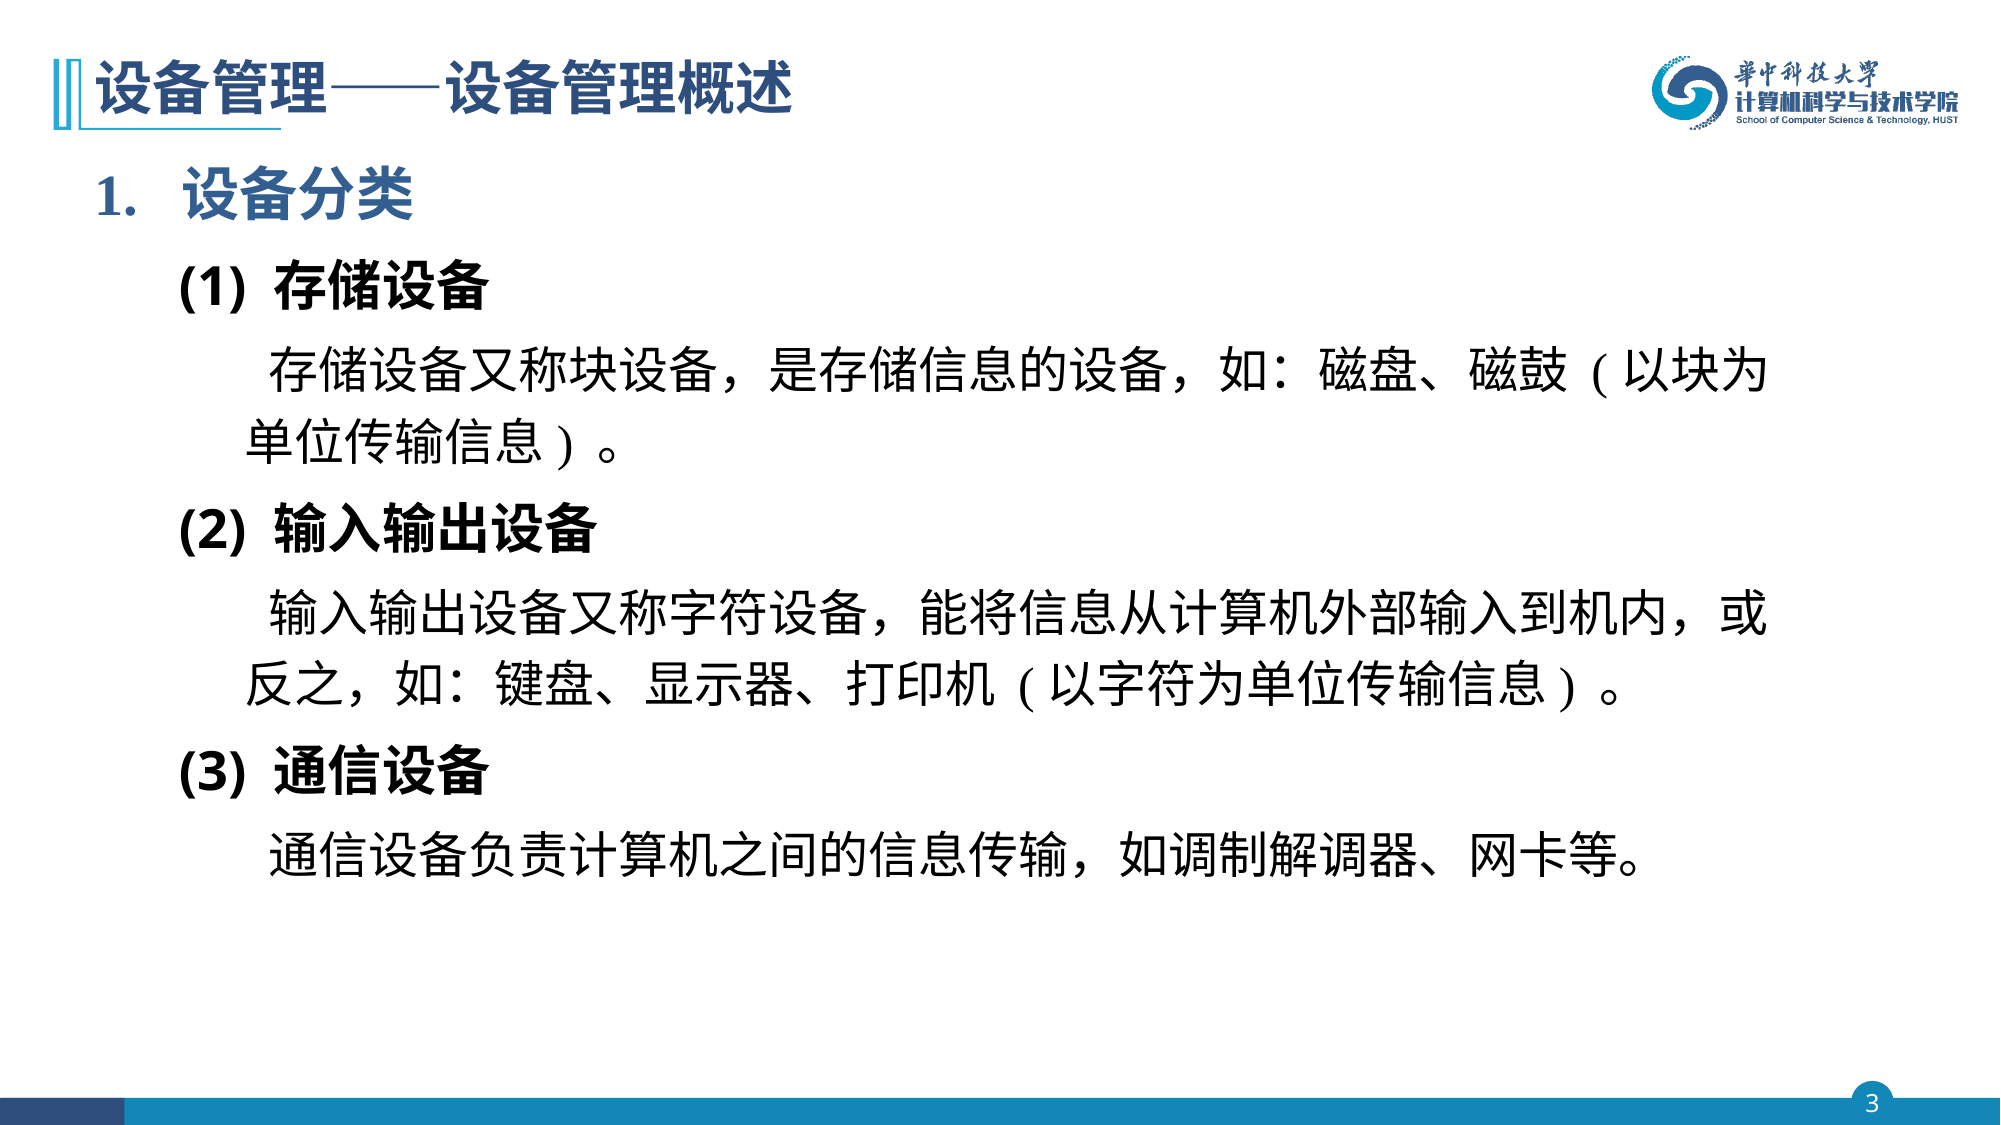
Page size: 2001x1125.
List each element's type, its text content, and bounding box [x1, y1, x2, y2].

picture [1653, 56, 1958, 130]
title 设备管理——设备管理概述 [80, 51, 1653, 136]
text_box 1. 设备分类 (1) 存储设备 存储设备又称块设备，是存储信息的设备，如：磁盘、磁鼓 (以块为单位传输信息) 。 (2) 输入输出设备 输入输出设备又称字符设备，能将信息从计算机外部输入到机内，或反之，如：键盘、显示器、打印机 (以字符为单位传输信息) 。 (3) 通信设备 通信设备负责计算机之间的信息传输，如调制解调器、网卡等。 [80, 136, 1787, 892]
picture [1653, 56, 1678, 79]
